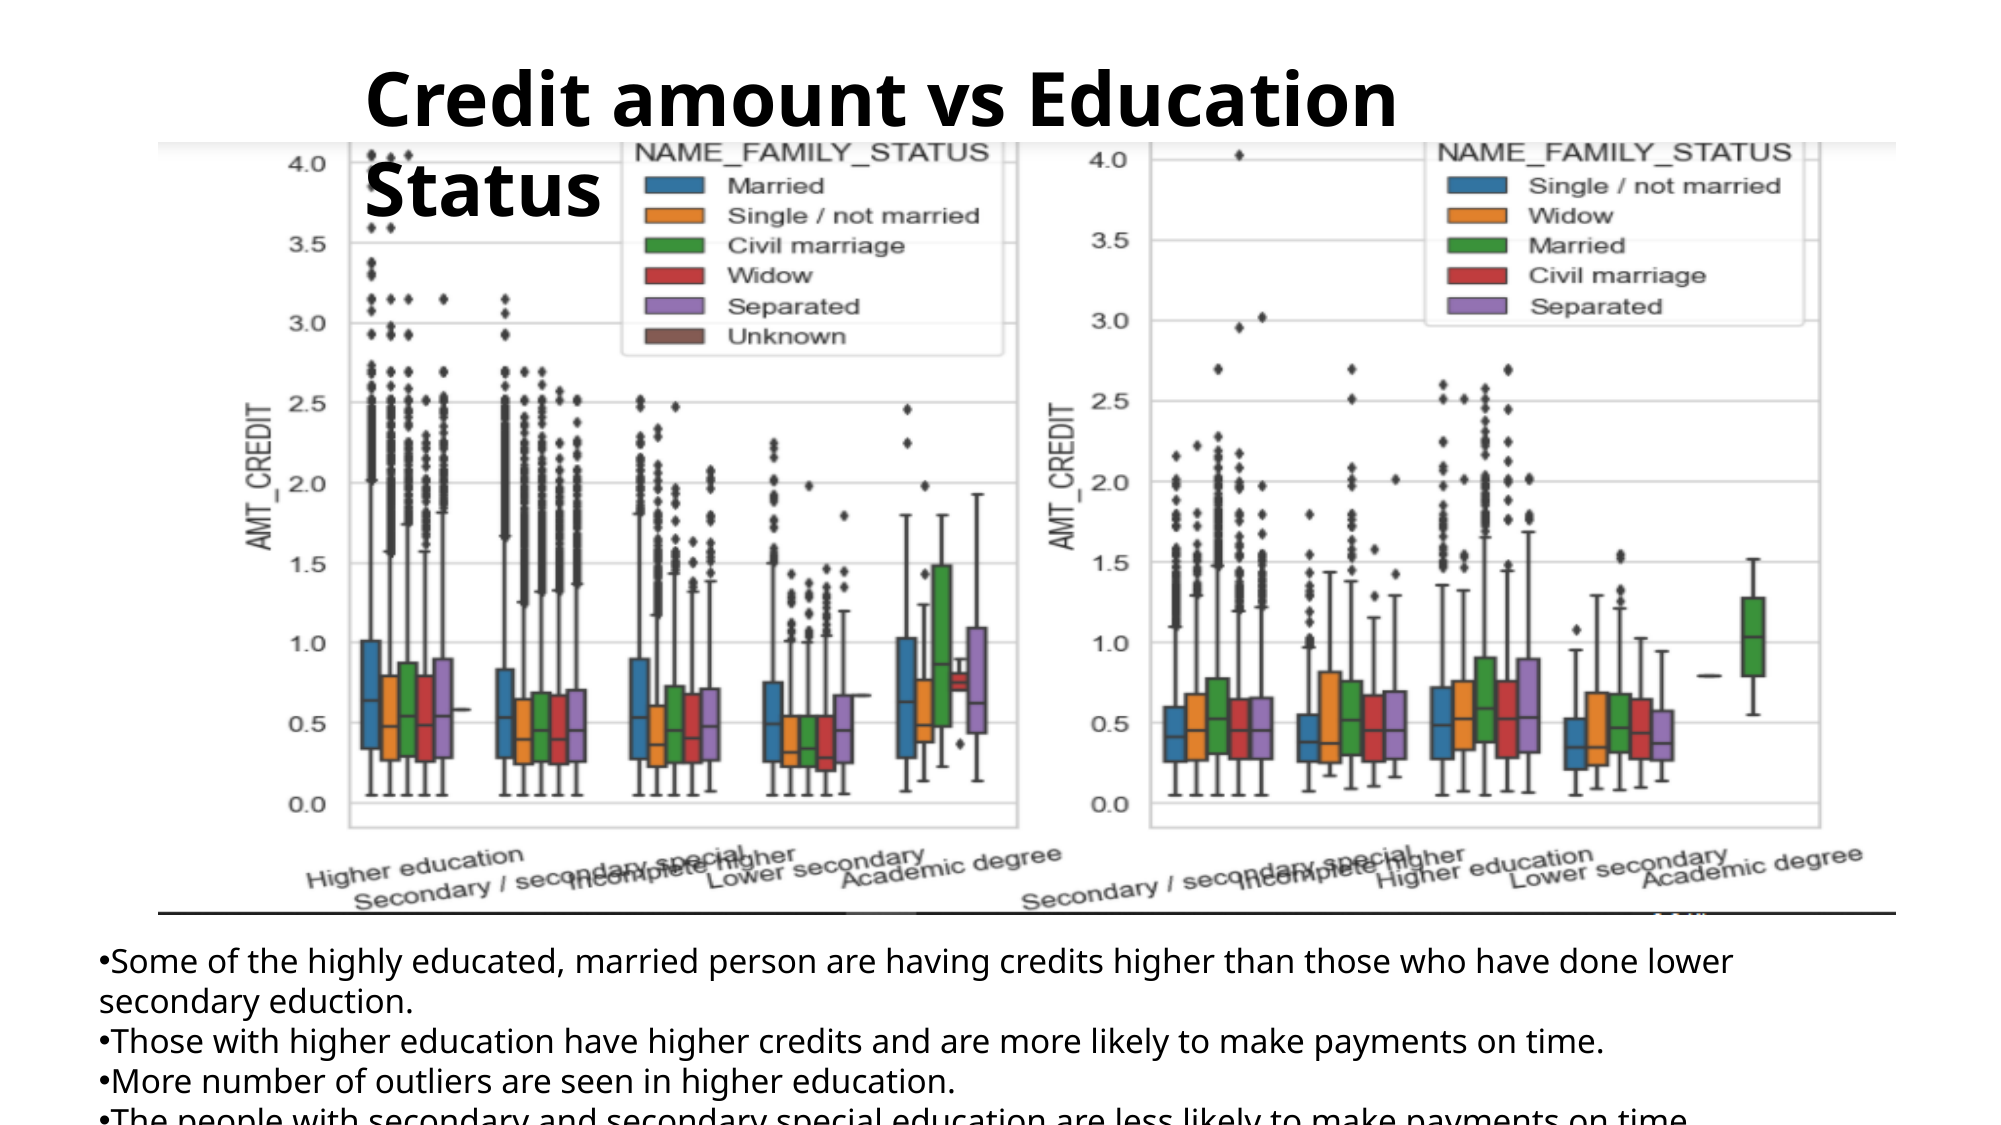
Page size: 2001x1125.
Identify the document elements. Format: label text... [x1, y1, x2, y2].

picture [158, 142, 1896, 915]
text_box Credit amount vs Education Status [350, 44, 1650, 142]
text_box Some of the highly educated, married person are having credits higher than those who have done lower secondary eduction. Those with higher education have higher credits and are more likely to make payments on time. More number of outliers are seen in higher education. The people with secondary and secondary special education are less likely to make payments on time. [84, 933, 1916, 1125]
